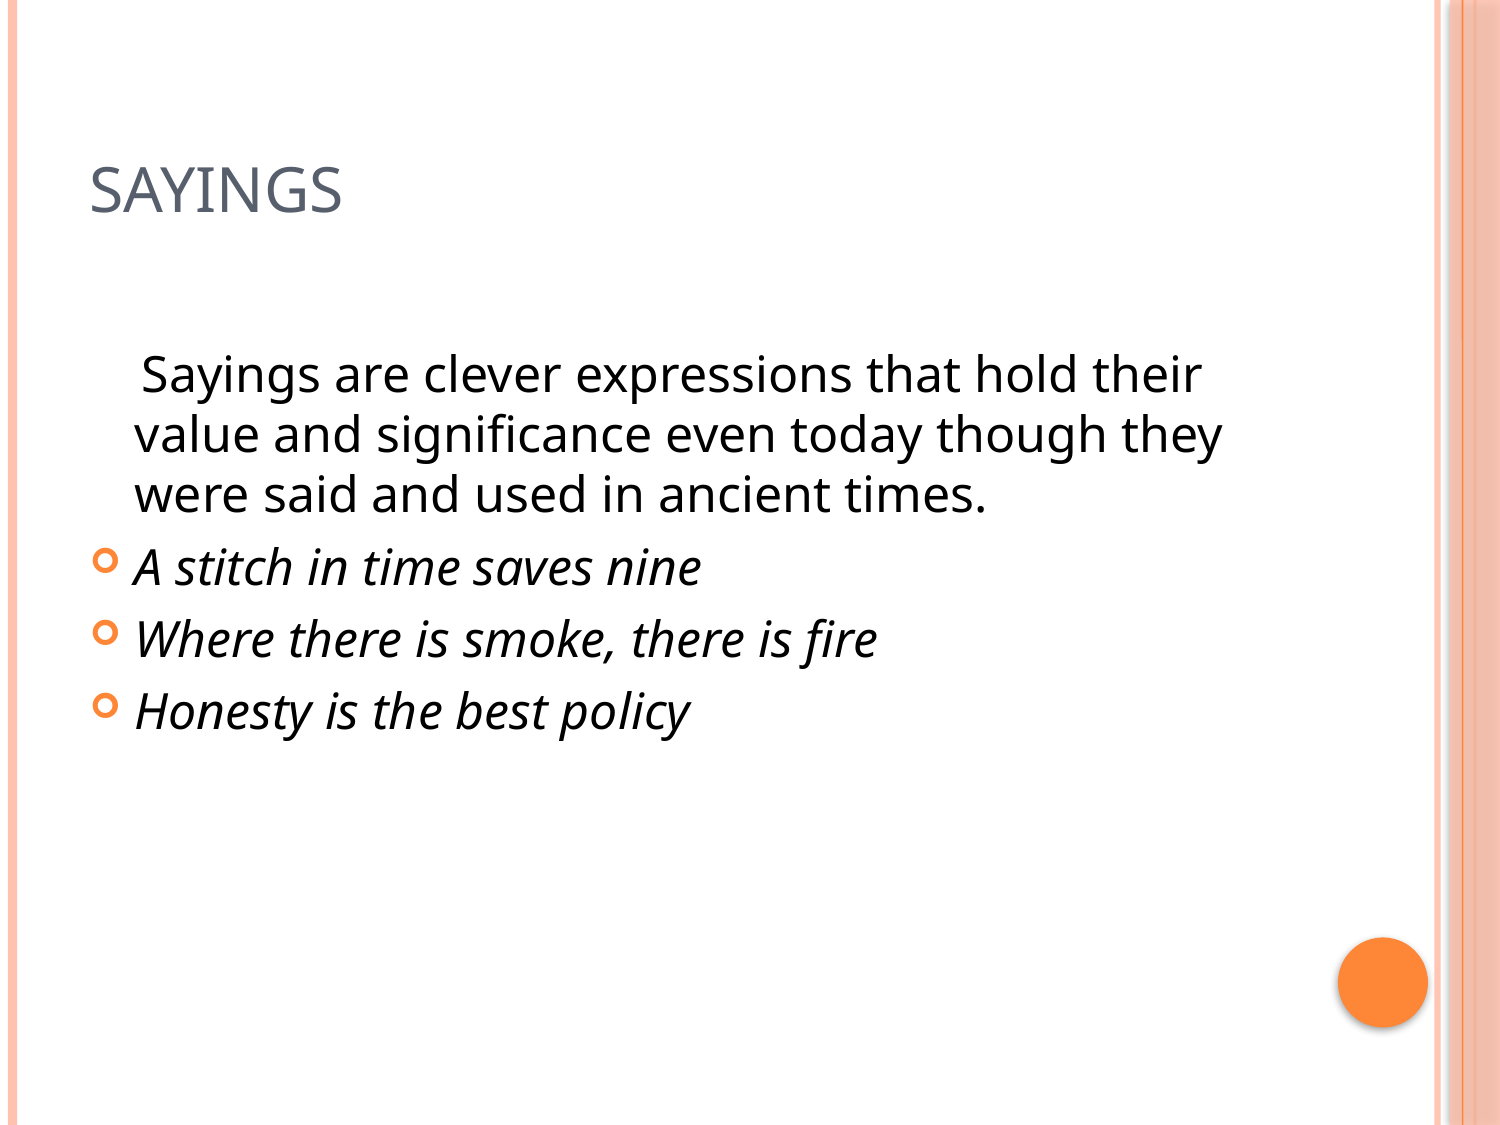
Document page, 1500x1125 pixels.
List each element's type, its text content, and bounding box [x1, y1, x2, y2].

list Sayings are clever expressions that hold their value and significance even today though they were said and used in ancient times. A stitch in time saves nine Where there is smoke, there is fire Honesty is the best policy [75, 262, 1300, 1062]
title SAYINGS [75, 45, 1300, 233]
